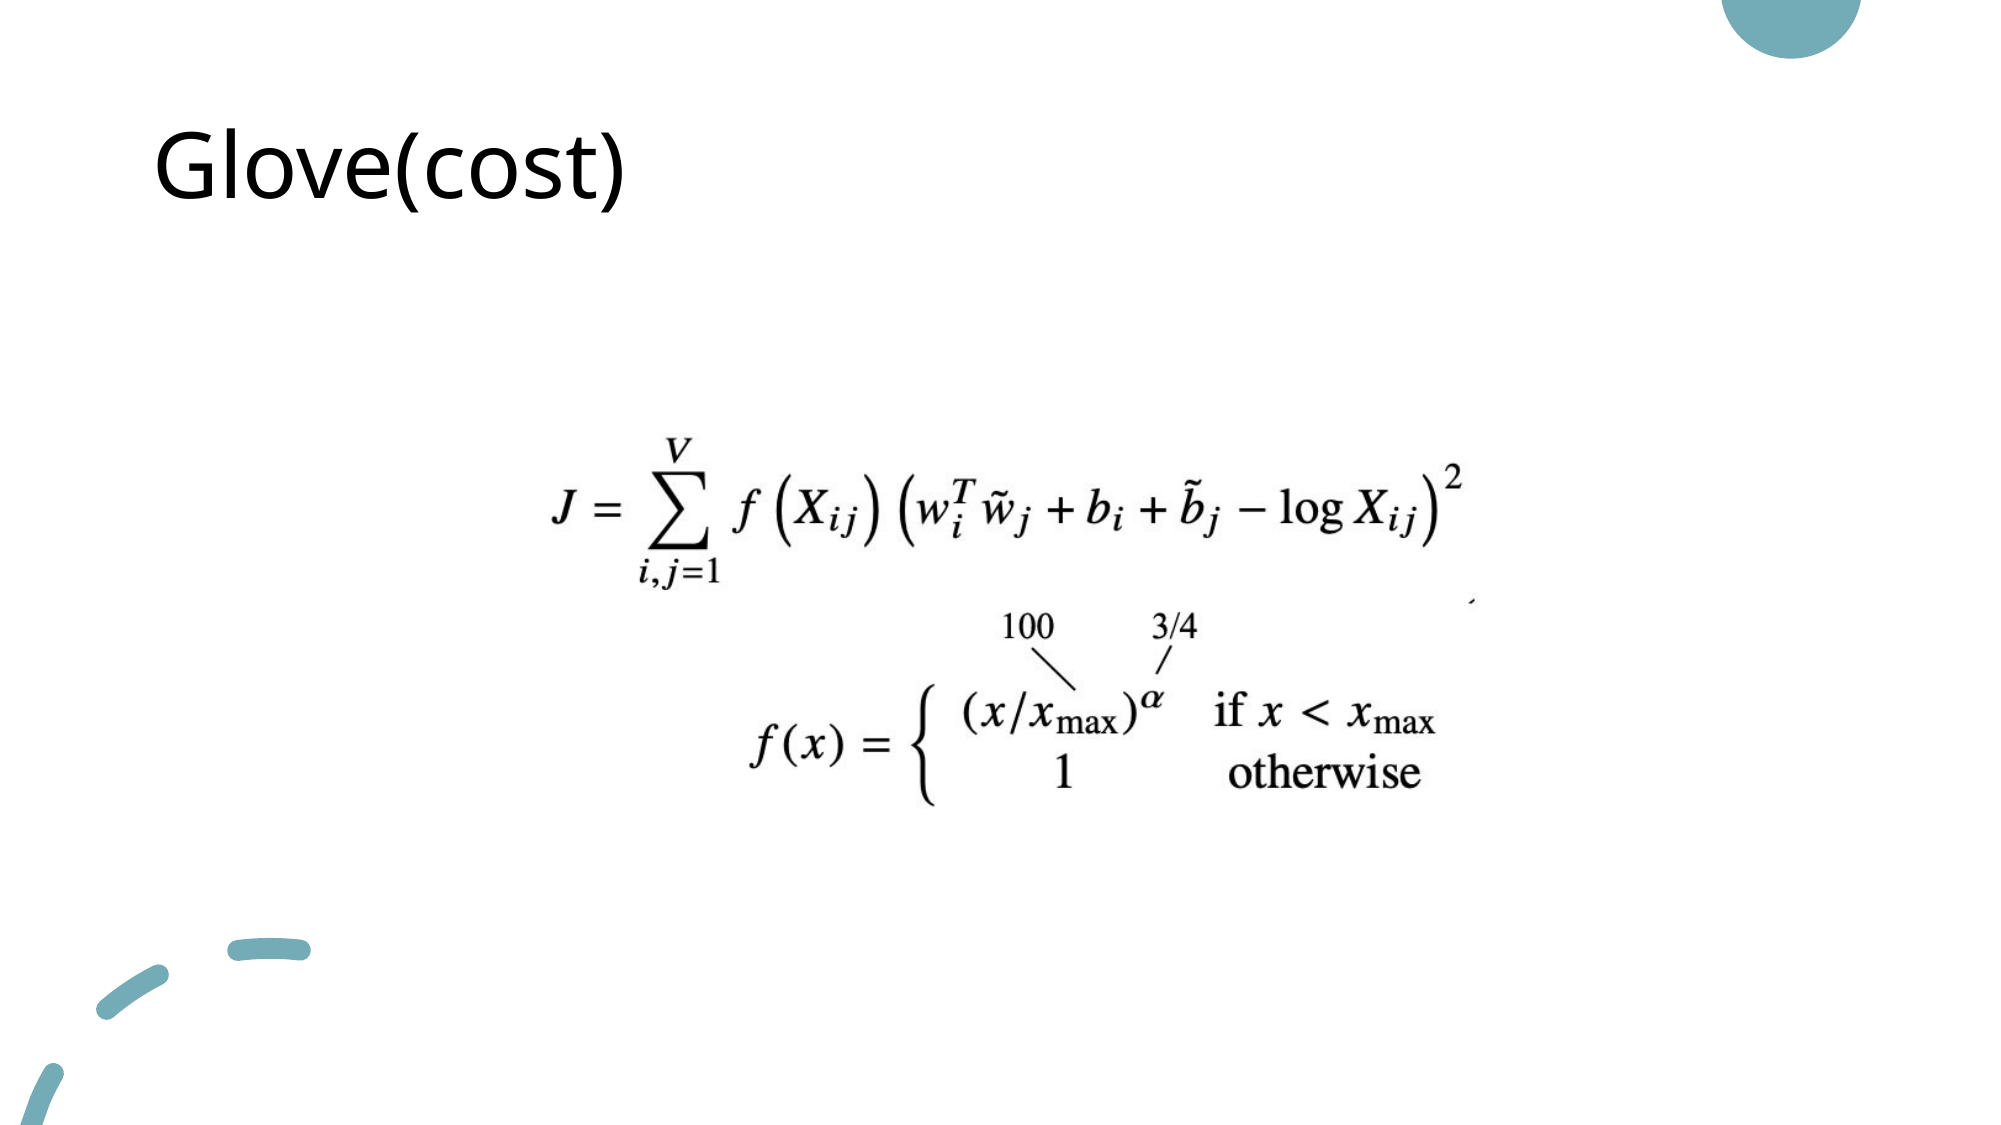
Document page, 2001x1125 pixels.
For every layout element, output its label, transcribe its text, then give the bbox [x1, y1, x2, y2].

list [137, 423, 1863, 809]
title Glove(cost) [137, 59, 1863, 278]
